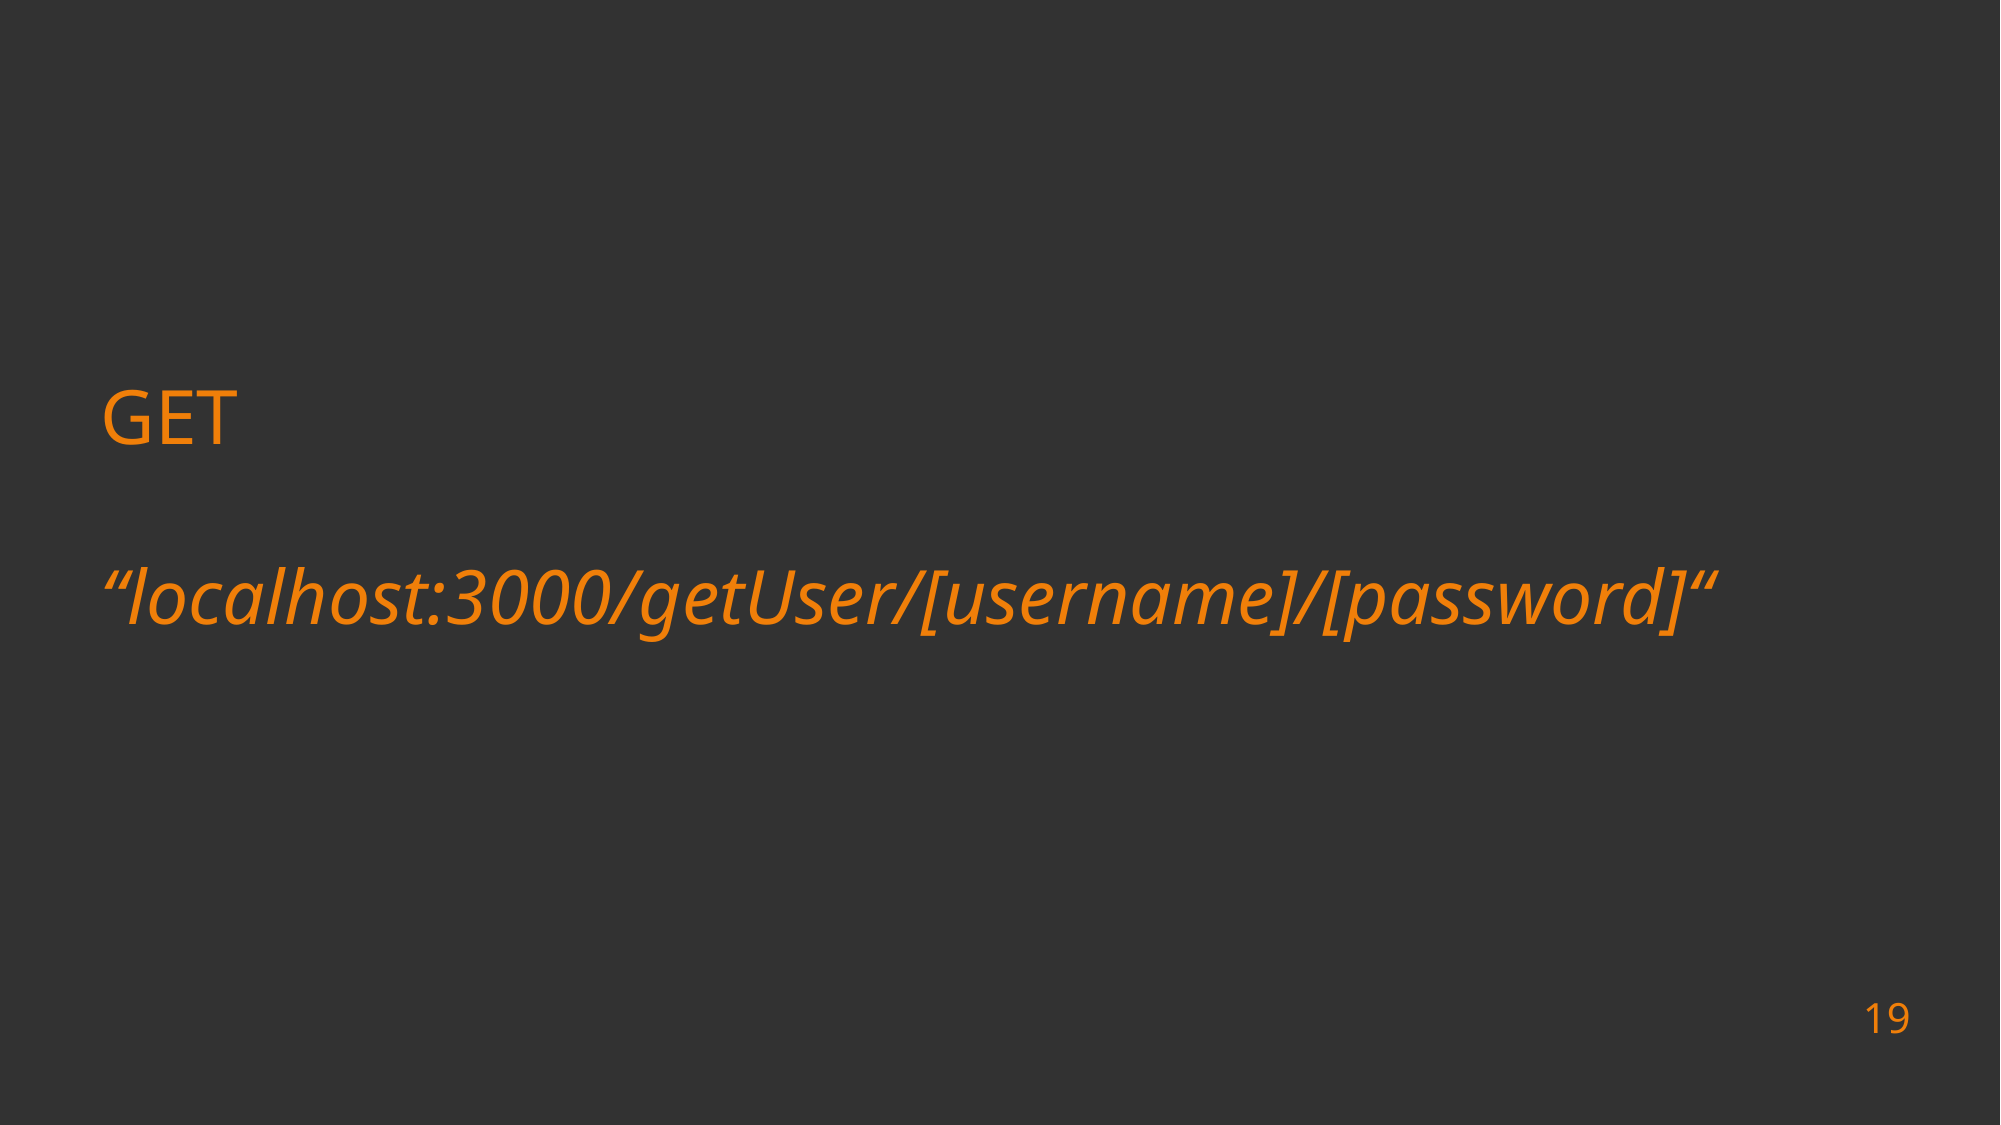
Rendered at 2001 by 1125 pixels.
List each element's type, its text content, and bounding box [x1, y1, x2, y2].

slide_number 19 [1751, 970, 1926, 1051]
text_box GET “localhost:3000/getUser/[username]/[password]“ [85, 361, 1960, 647]
